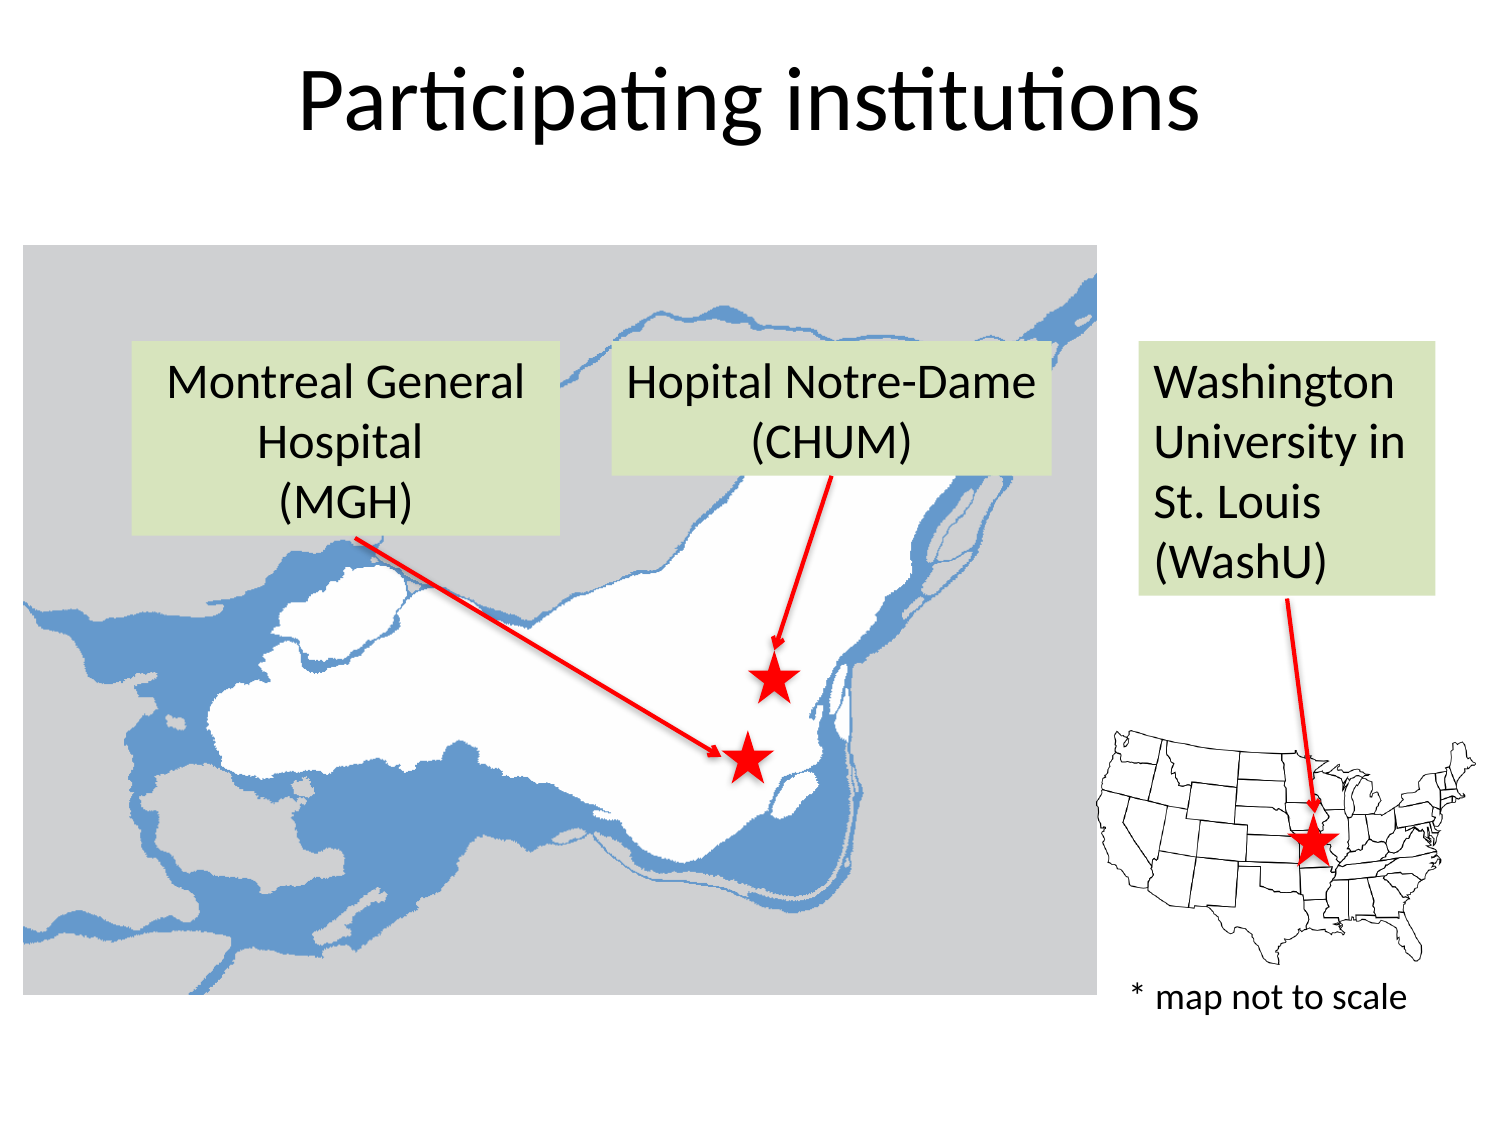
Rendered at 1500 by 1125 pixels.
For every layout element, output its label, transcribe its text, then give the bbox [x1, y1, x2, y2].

title Participating institutions [75, 0, 1425, 188]
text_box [1193, 691, 1409, 721]
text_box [354, 537, 722, 758]
picture [23, 244, 1476, 996]
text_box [716, 534, 890, 593]
text_box Washington University in St. Louis (WashU) [1138, 341, 1436, 596]
text_box * map not to scale [1113, 973, 1424, 1025]
